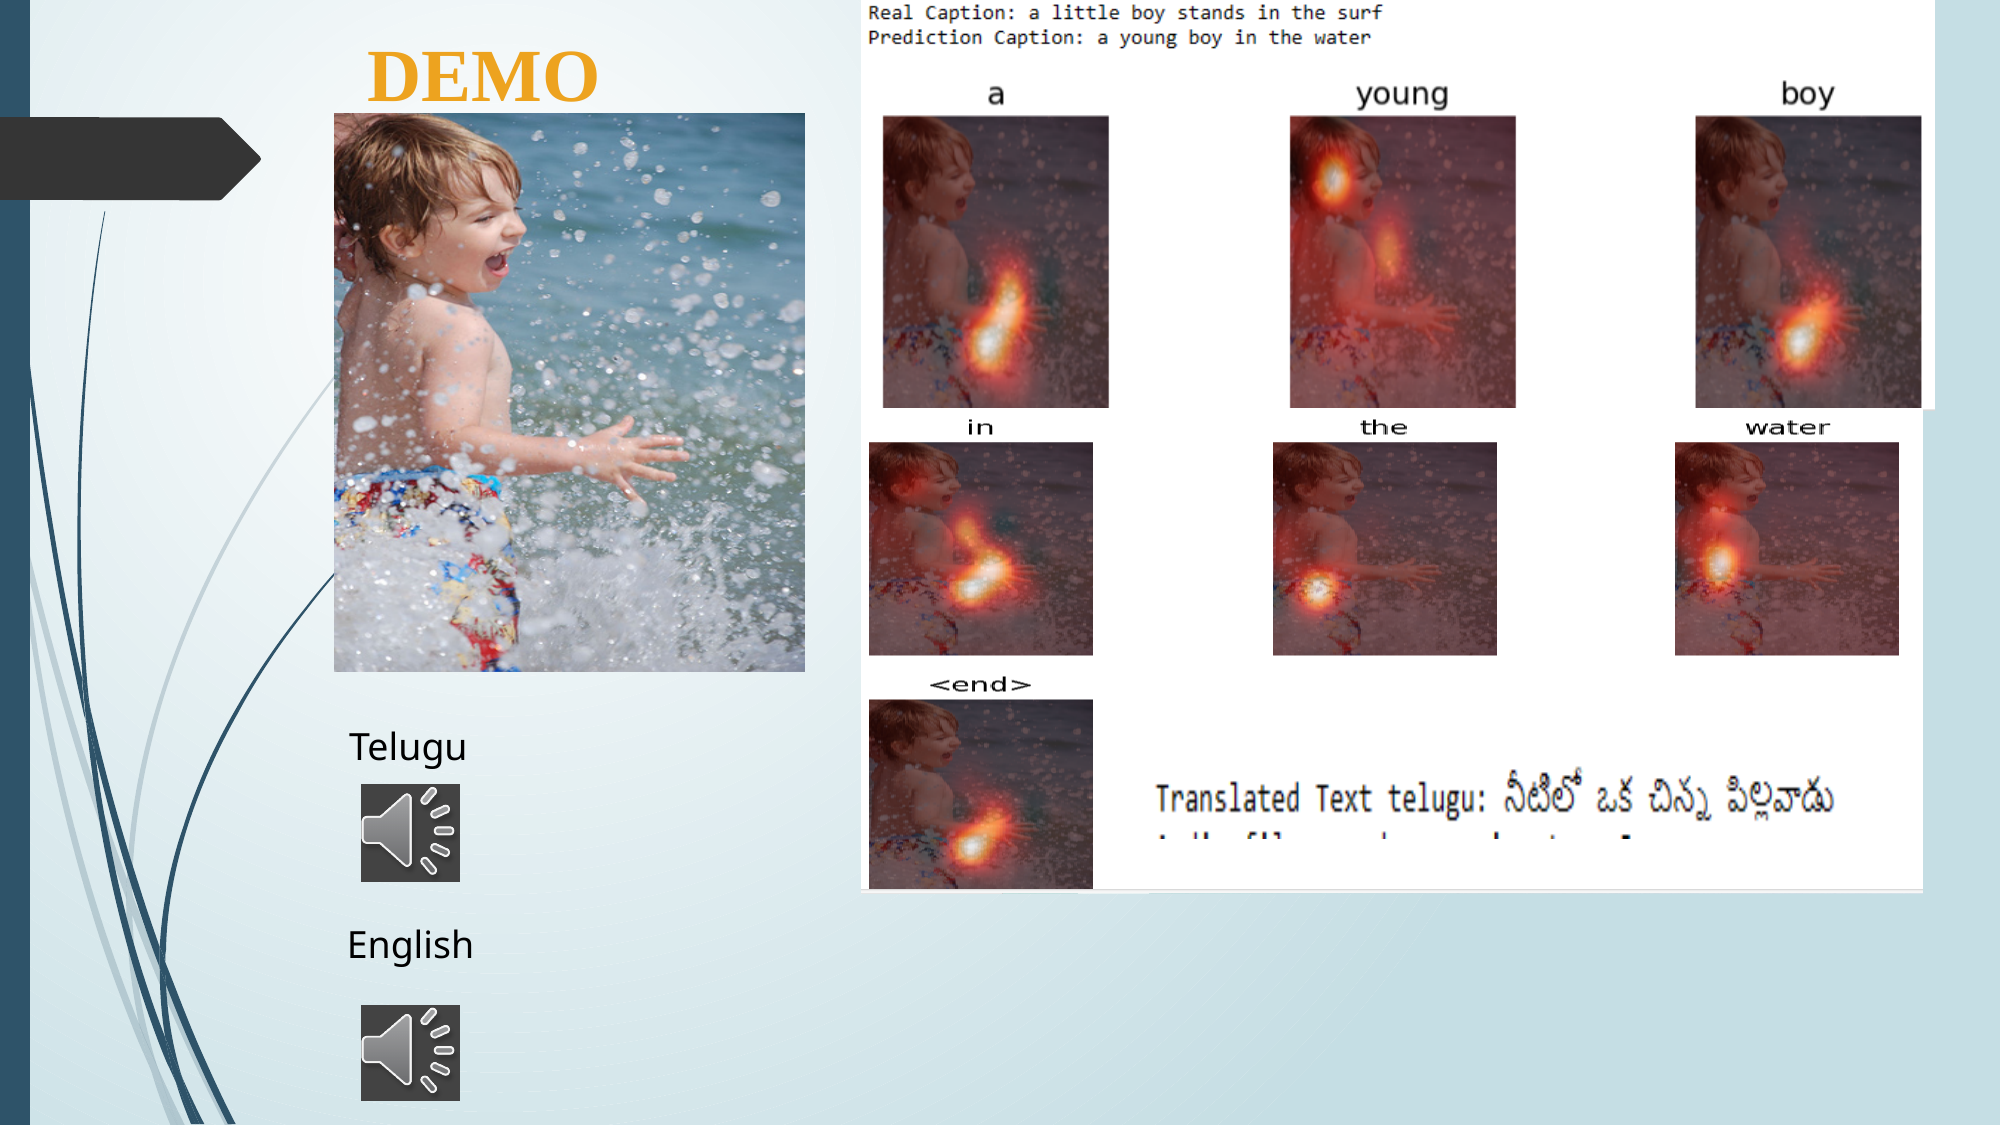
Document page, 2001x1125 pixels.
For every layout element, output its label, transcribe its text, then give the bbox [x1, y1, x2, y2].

picture [334, 113, 805, 672]
text_box English [332, 913, 490, 974]
picture [360, 783, 461, 884]
text_box Telugu [334, 715, 703, 776]
title DEMO [243, 18, 725, 110]
picture [360, 1004, 461, 1102]
picture [861, 0, 1935, 894]
